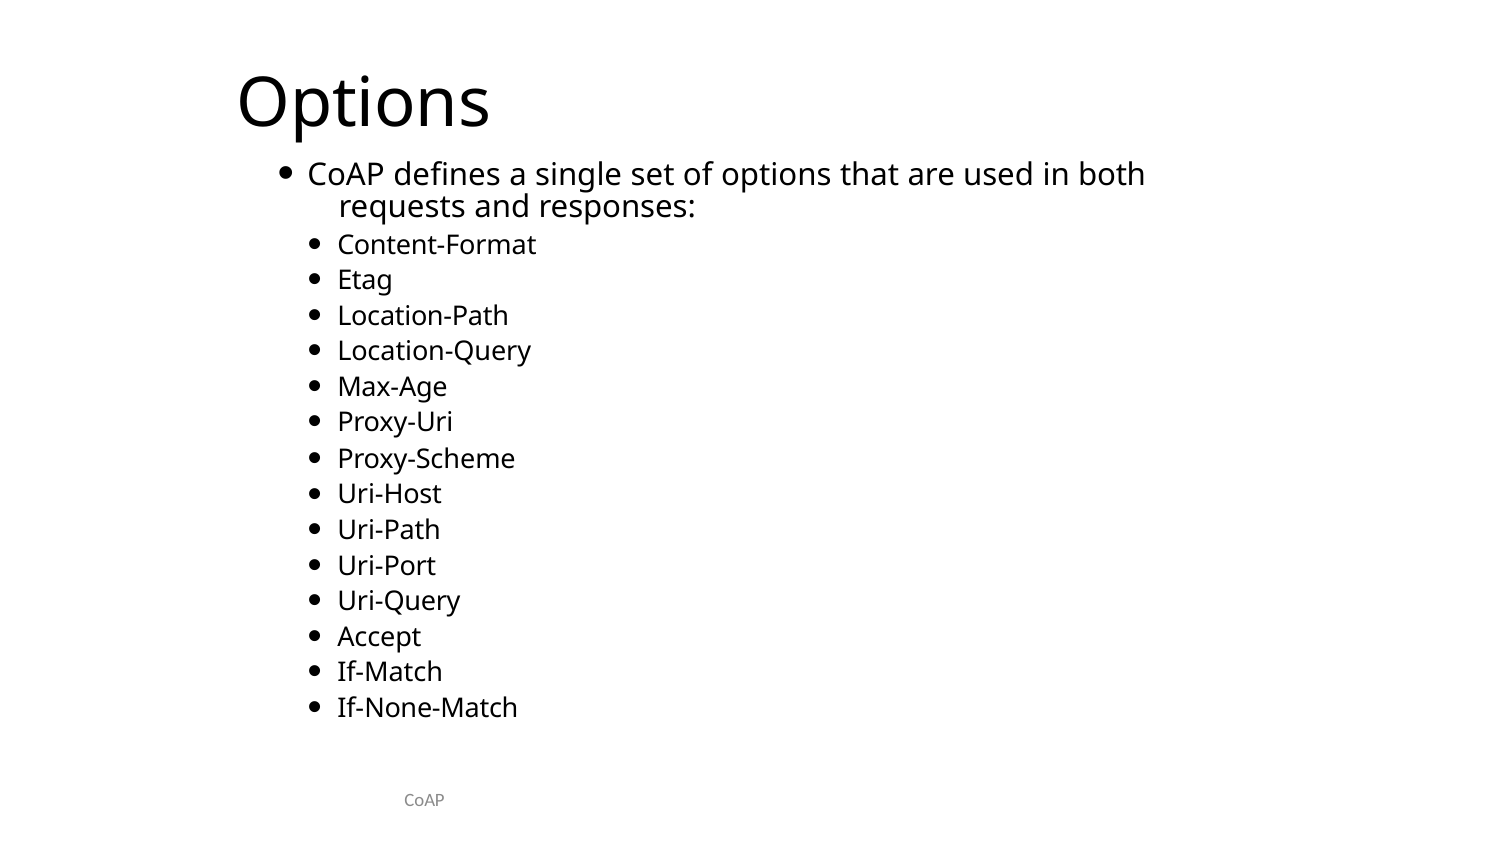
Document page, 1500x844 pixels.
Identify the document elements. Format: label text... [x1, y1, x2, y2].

footer CoAP [276, 723, 572, 844]
title Options [223, 3, 1104, 170]
text_box CoAP defines a single set of options that are used in both requests and responses: Content-Format Etag Location-Path Location-Query Max-Age Proxy-Uri Proxy-Scheme Uri-Host Uri-Path Uri-Port Uri-Query Accept If-Match If-None-Match [276, 152, 1148, 723]
